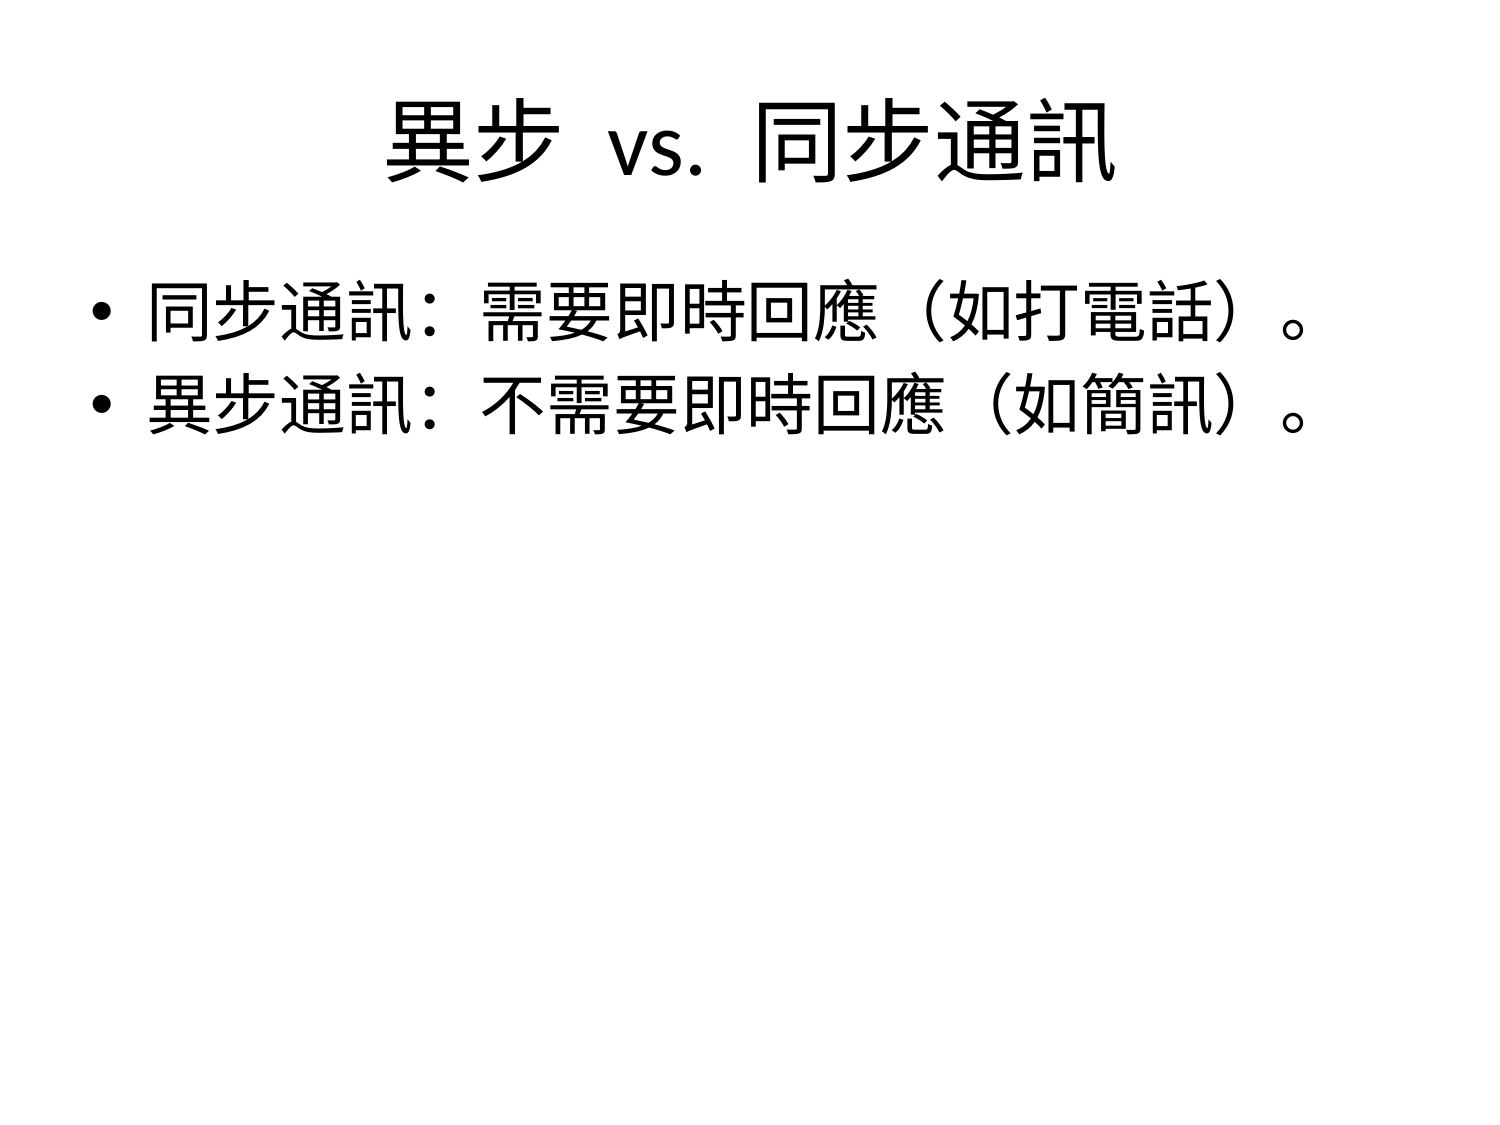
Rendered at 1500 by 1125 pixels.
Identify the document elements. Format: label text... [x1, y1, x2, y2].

list 同步通訊：需要即時回應（如打電話）。 異步通訊：不需要即時回應（如簡訊）。 [75, 262, 1425, 1005]
title 異步 vs. 同步通訊 [75, 45, 1425, 233]
